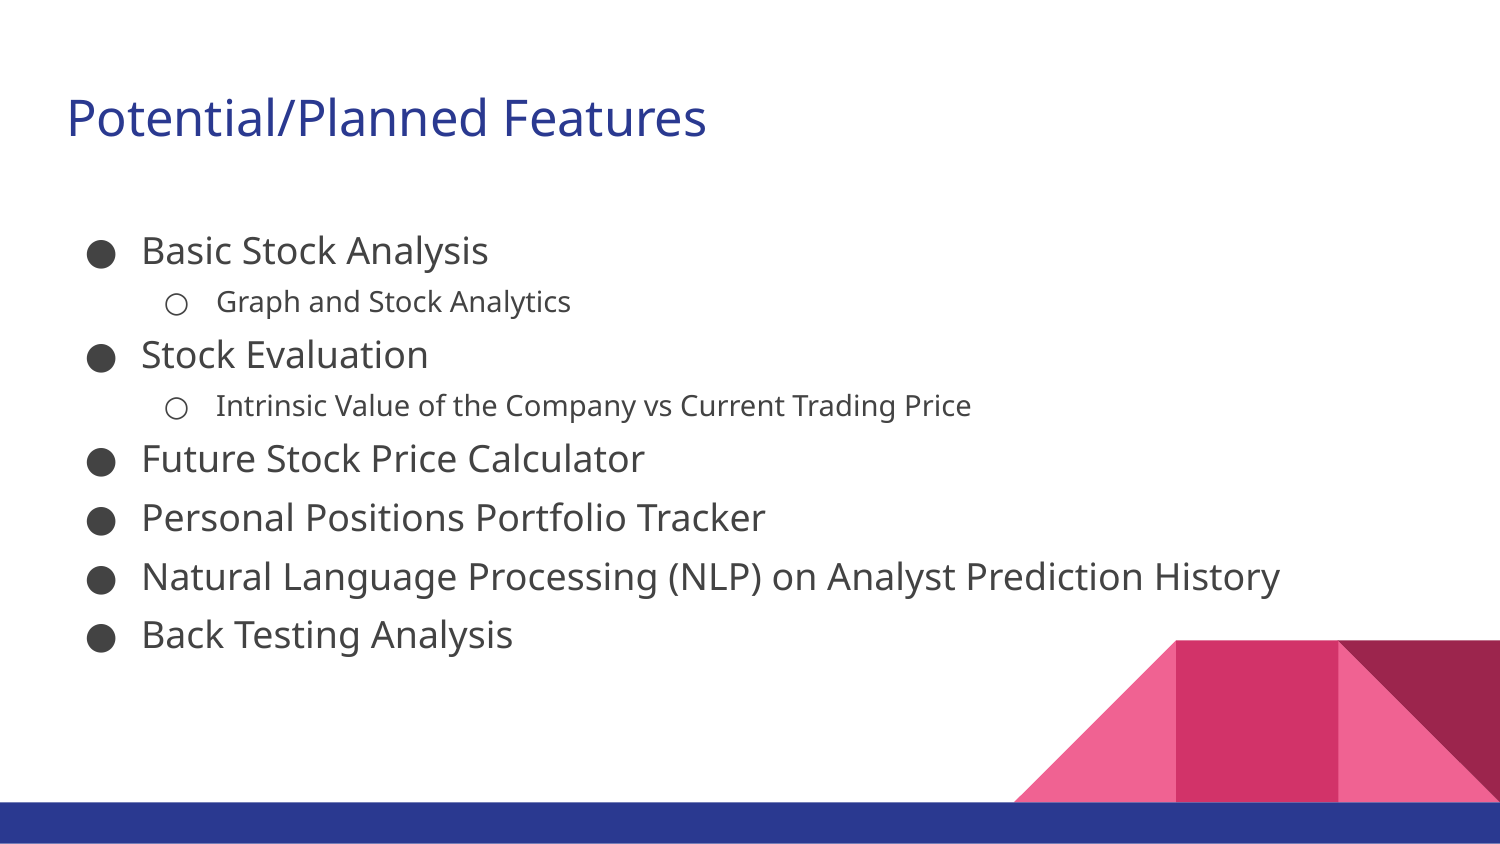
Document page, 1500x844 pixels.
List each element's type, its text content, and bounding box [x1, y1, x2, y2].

list Basic Stock Analysis Graph and Stock Analytics Stock Evaluation Intrinsic Value of the Company vs Current Trading Price Future Stock Price Calculator Personal Positions Portfolio Tracker Natural Language Processing (NLP) on Analyst Prediction History Back Testing Analysis [51, 201, 1449, 750]
title Potential/Planned Features [51, 67, 1449, 167]
